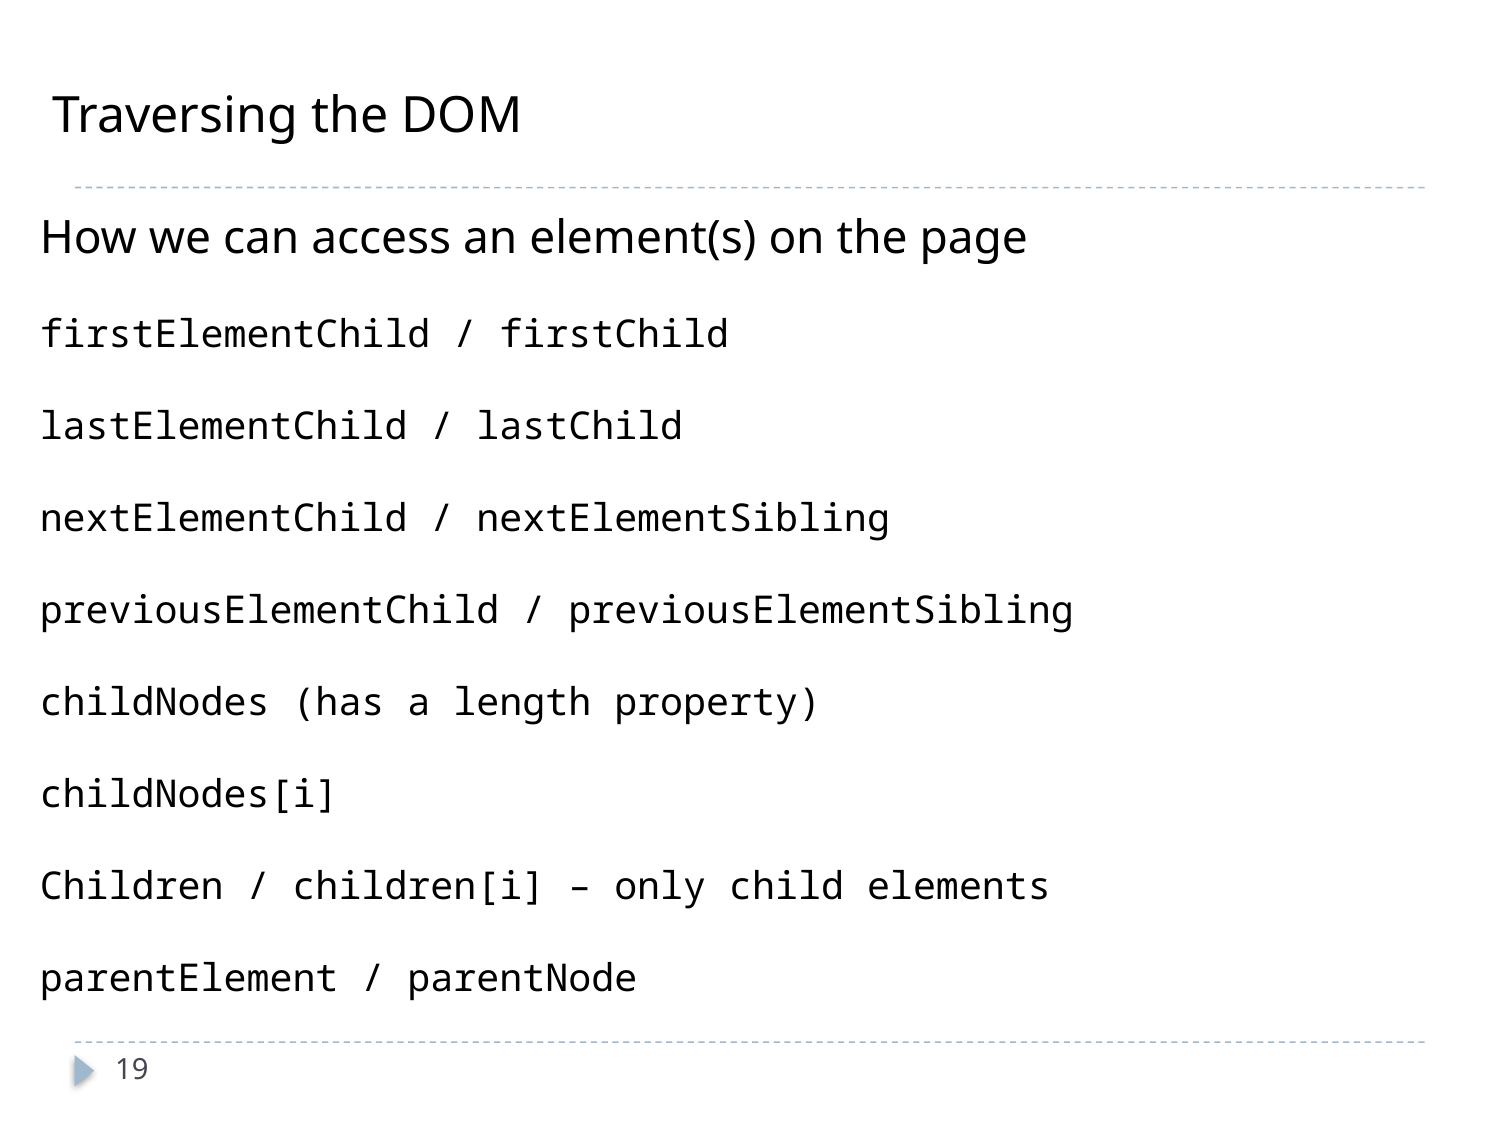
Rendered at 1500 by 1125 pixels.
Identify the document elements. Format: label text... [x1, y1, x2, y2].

list How we can access an element(s) on the page firstElementChild / firstChild lastElementChild / lastChild nextElementChild / nextElementSibling previousElementChild / previousElementSibling childNodes (has a length property) childNodes[i] Children / children[i] – only child elements parentElement / parentNode [24, 200, 1475, 1010]
slide_number 19 [100, 1042, 426, 1103]
title Traversing the DOM [37, 24, 1425, 150]
